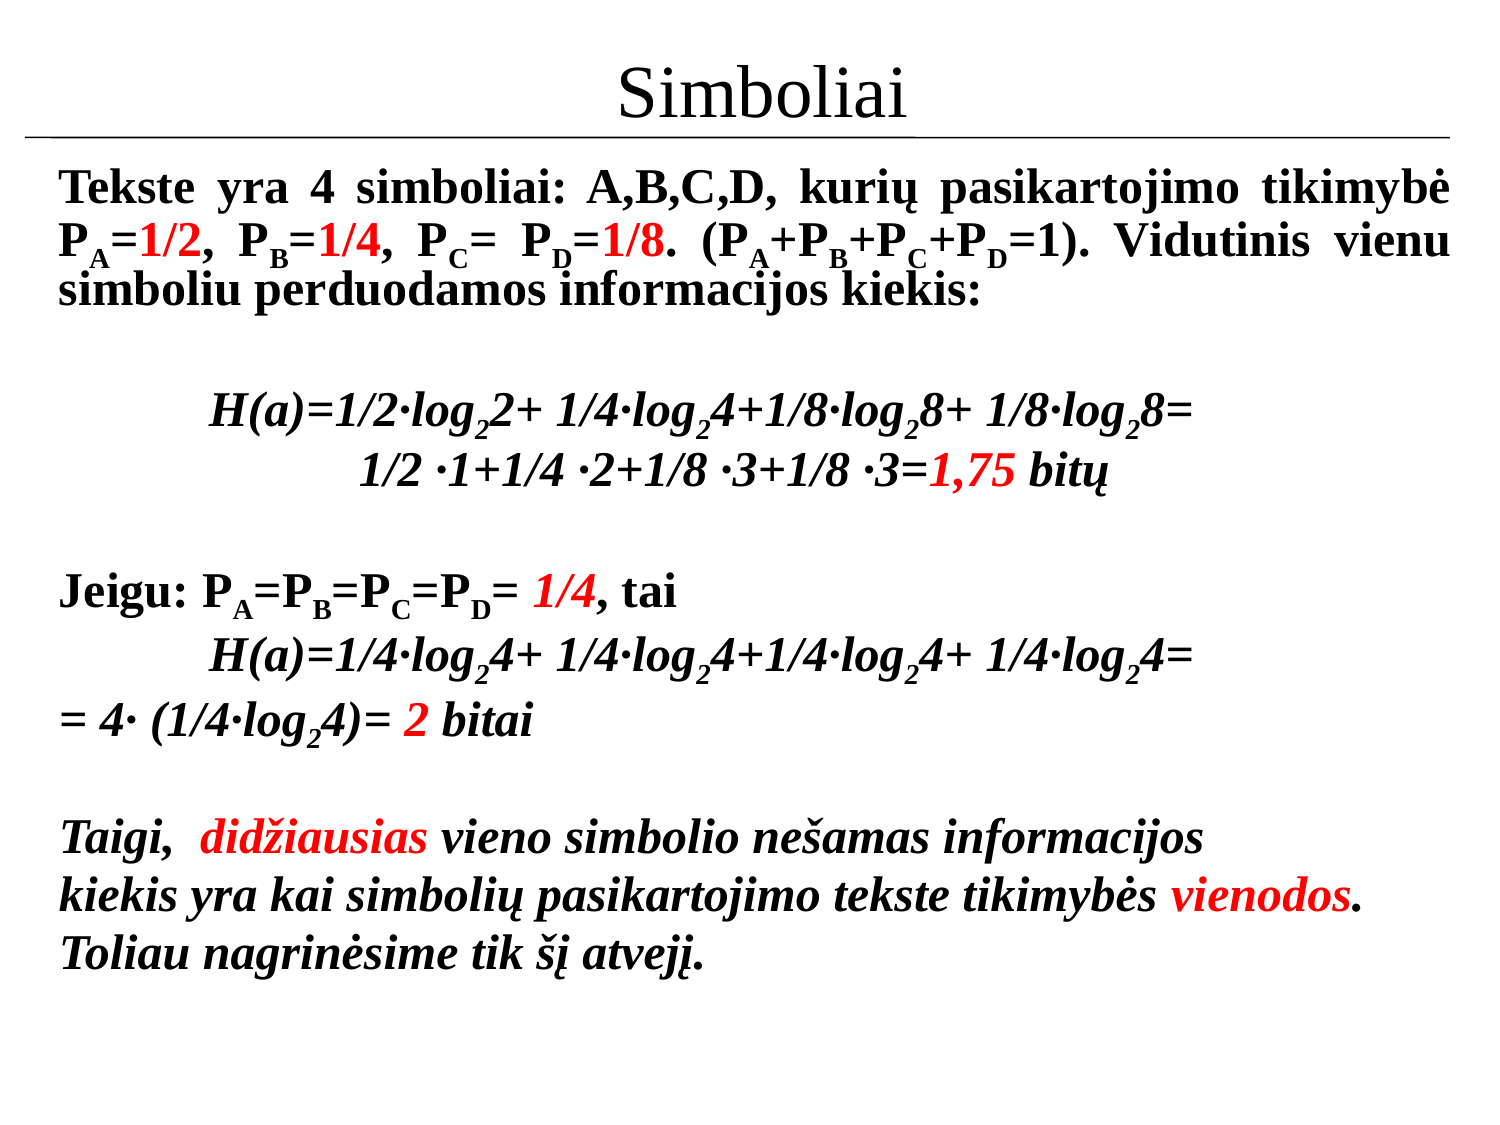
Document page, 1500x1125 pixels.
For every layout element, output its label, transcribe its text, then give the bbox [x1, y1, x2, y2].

list Tekste yra 4 simboliai: A,B,C,D, kurių pasikartojimo tikimybė PA=1/2, PB=1/4, PC= PD=1/8. (PA+PB+PC+PD=1). Vidutinis vienu simboliu perduodamos informacijos kiekis: H(a)=1/2∙log22+ 1/4∙log24+1/8∙log28+ 1/8∙log28= 1/2 ∙1+1/4 ∙2+1/8 ∙3+1/8 ∙3=1,75 bitų Jeigu: PA=PB=PC=PD= 1/4, tai H(a)=1/4∙log24+ 1/4∙log24+1/4∙log24+ 1/4∙log24= = 4∙ (1/4∙log24)= 2 bitai Taigi, didžiausias vieno simbolio nešamas informacijos kiekis yra kai simbolių pasikartojimo tekste tikimybės vienodos. Toliau nagrinėsime tik šį atvejį. [43, 157, 1467, 976]
title Simboliai [125, 37, 1400, 138]
